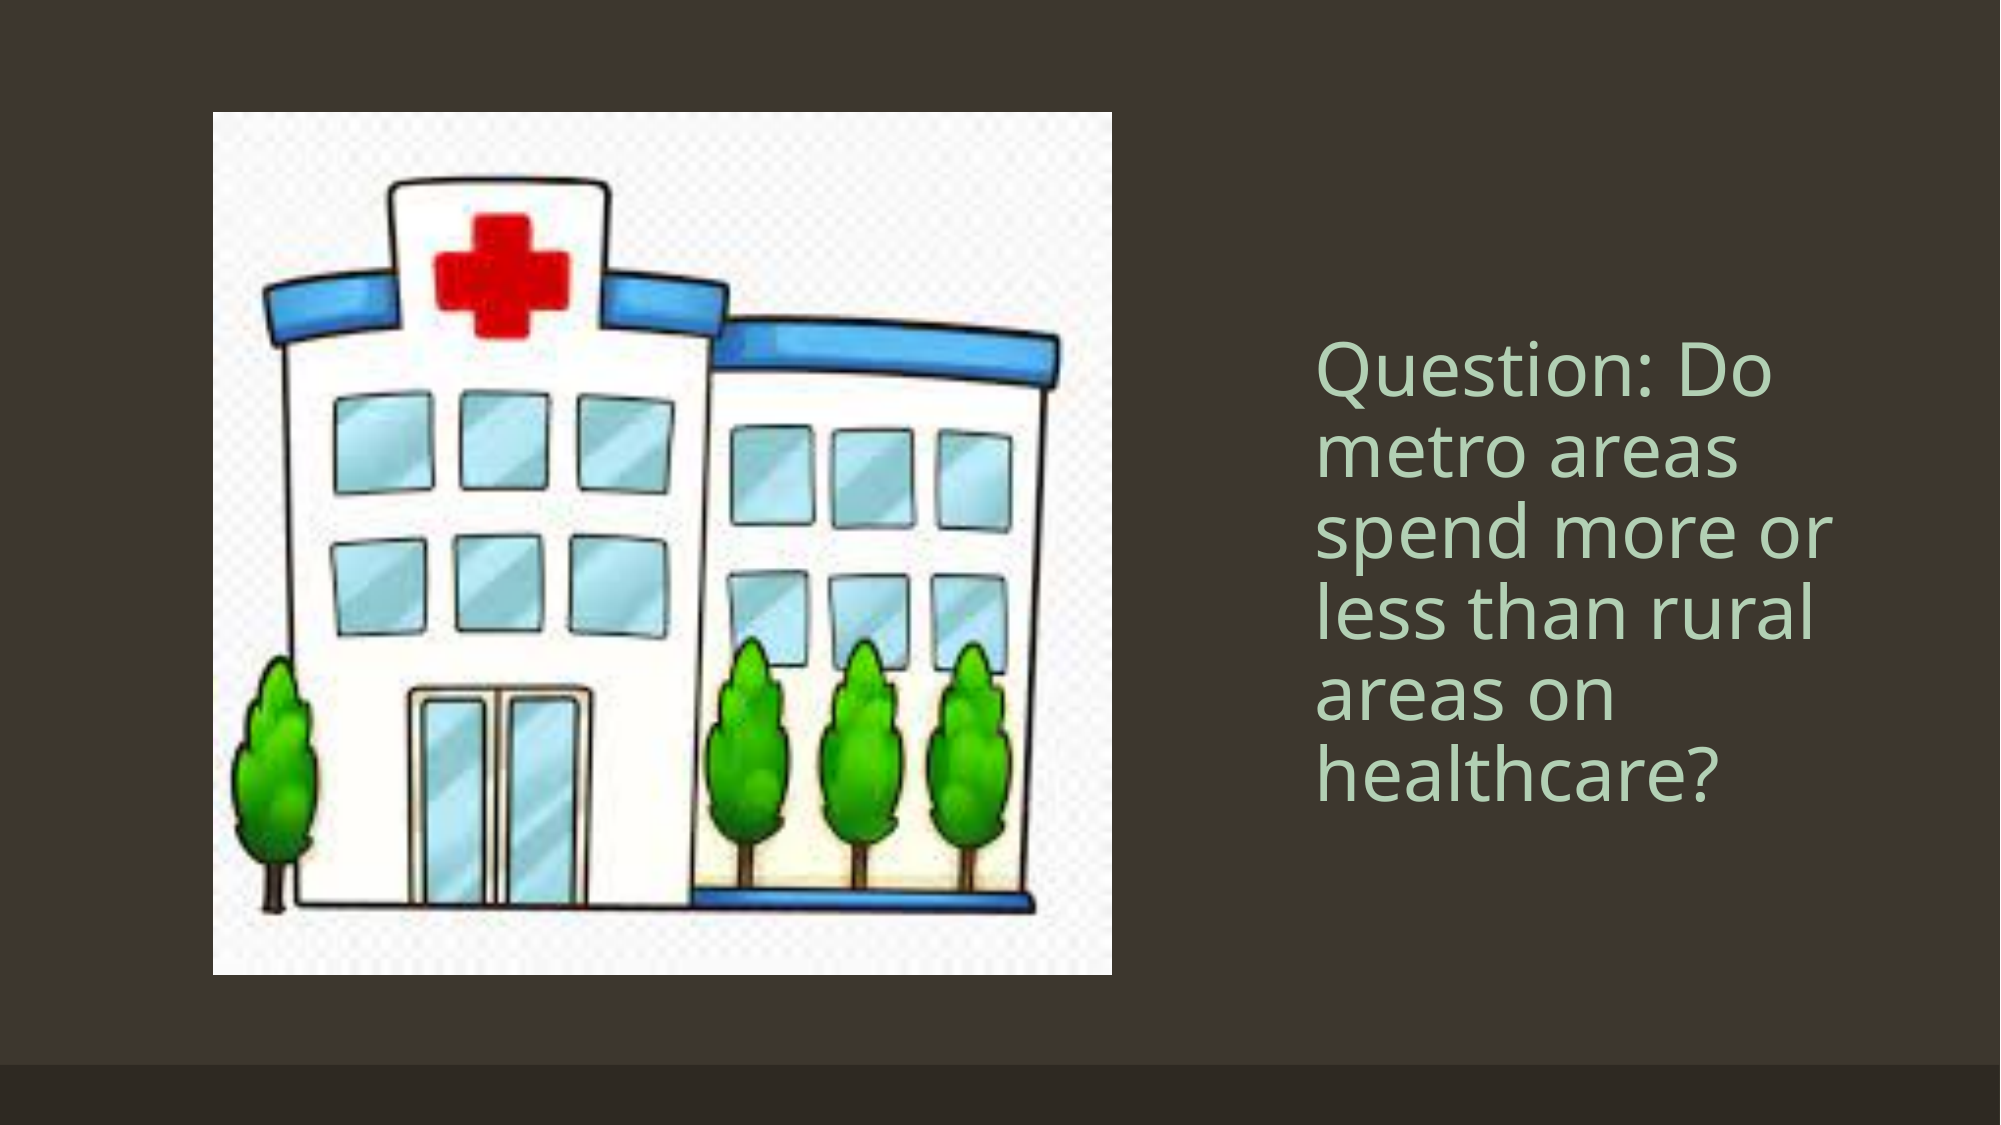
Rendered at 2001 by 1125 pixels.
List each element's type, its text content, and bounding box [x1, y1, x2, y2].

picture [213, 112, 1112, 975]
title Question: Do metro areas spend more or less than rural areas on healthcare? [1299, 250, 1863, 825]
